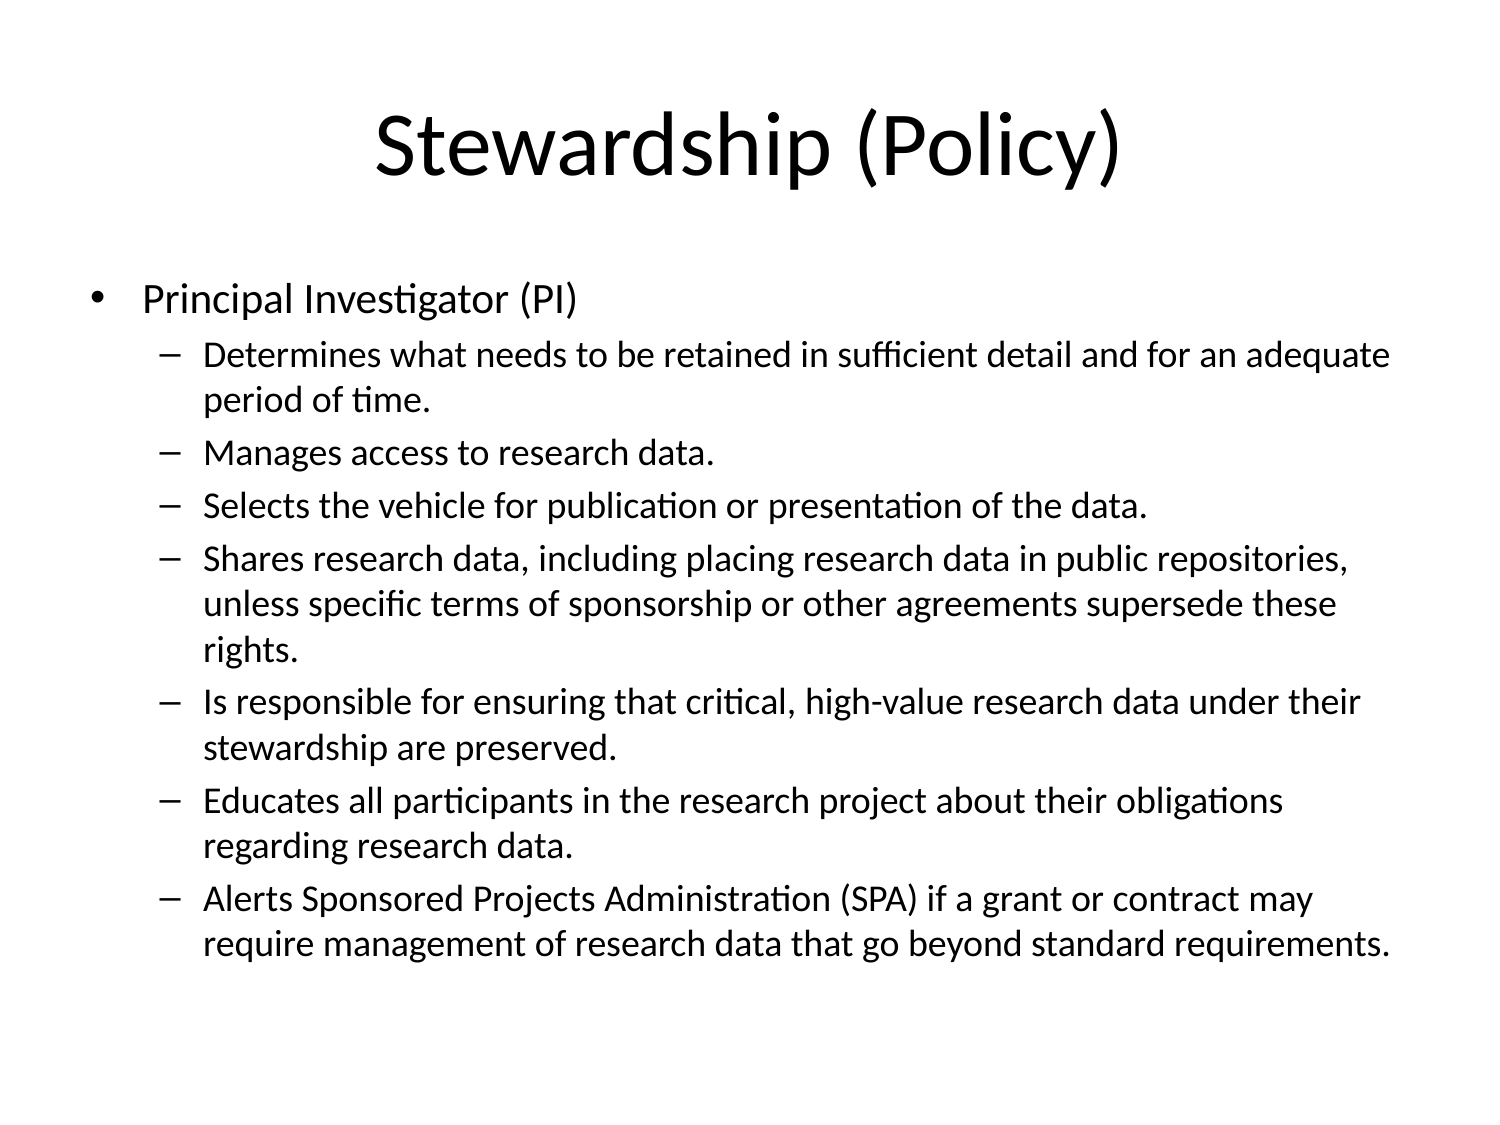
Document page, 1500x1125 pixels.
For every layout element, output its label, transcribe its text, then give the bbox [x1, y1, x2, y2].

list Principal Investigator (PI) Determines what needs to be retained in sufficient detail and for an adequate period of time. Manages access to research data. Selects the vehicle for publication or presentation of the data. Shares research data, including placing research data in public repositories, unless specific terms of sponsorship or other agreements supersede these rights. Is responsible for ensuring that critical, high-value research data under their stewardship are preserved. Educates all participants in the research project about their obligations regarding research data. Alerts Sponsored Projects Administration (SPA) if a grant or contract may require management of research data that go beyond standard requirements. [75, 262, 1425, 1005]
title Stewardship (Policy) [75, 45, 1425, 233]
